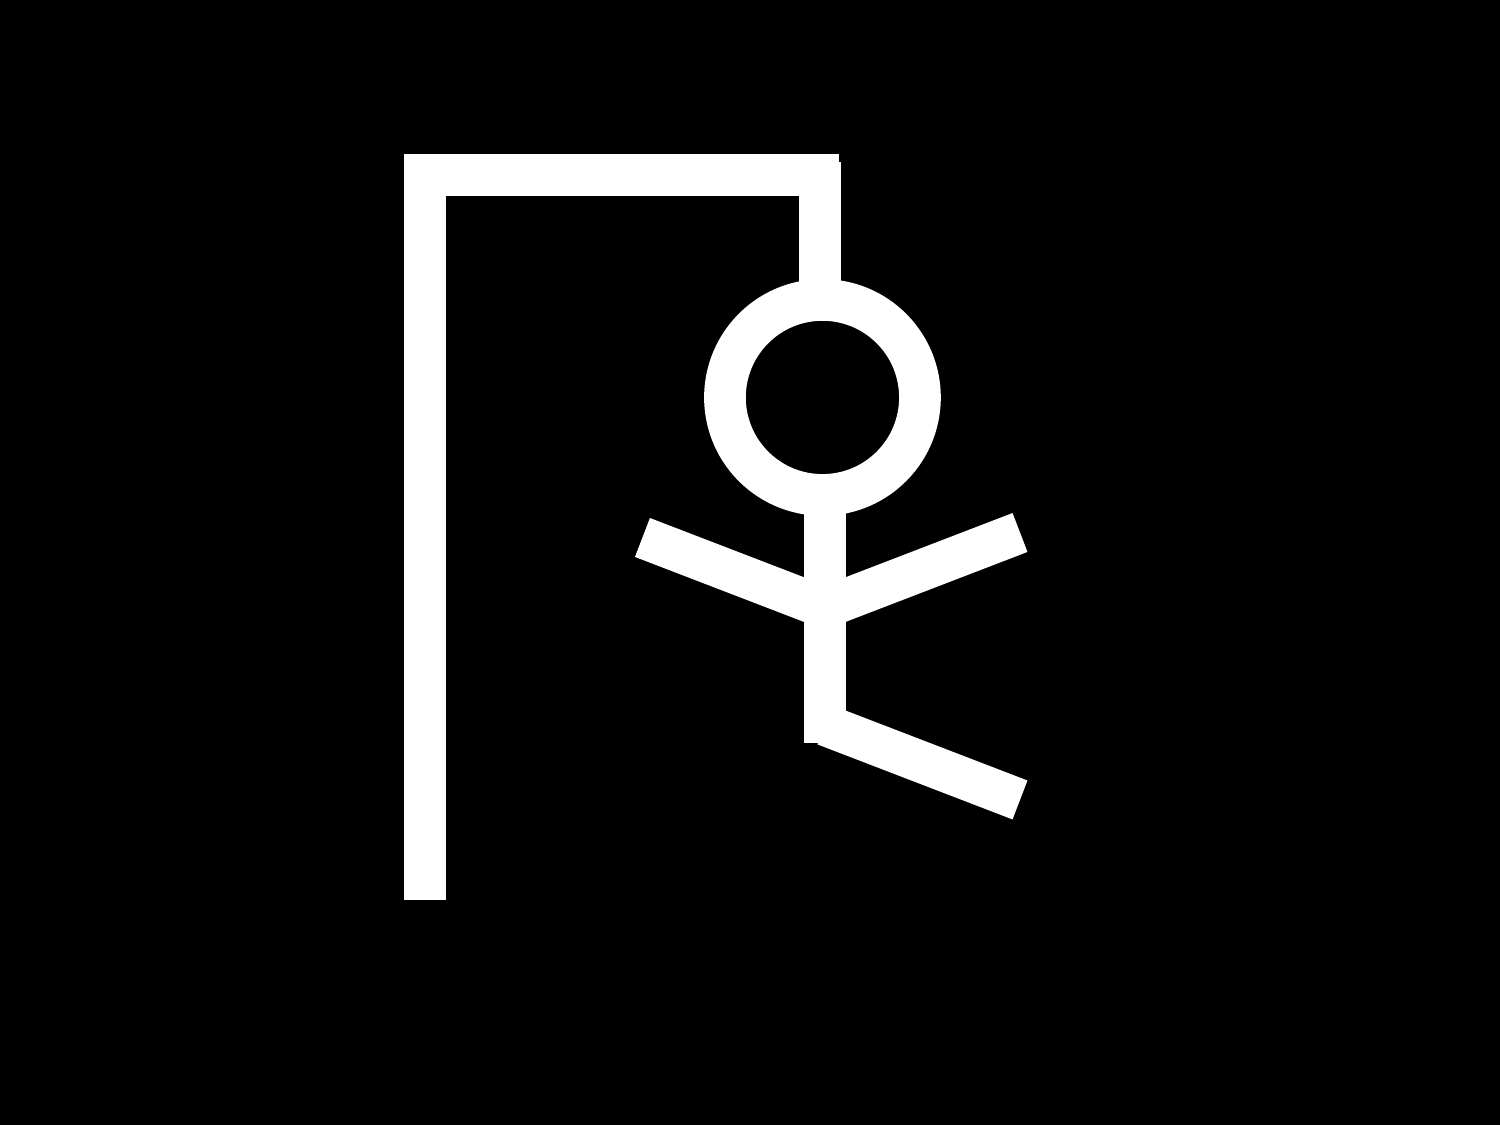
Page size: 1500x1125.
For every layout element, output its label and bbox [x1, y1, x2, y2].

text_box [642, 537, 838, 613]
text_box [824, 532, 1021, 608]
text_box [722, 297, 923, 496]
text_box [824, 724, 1021, 801]
